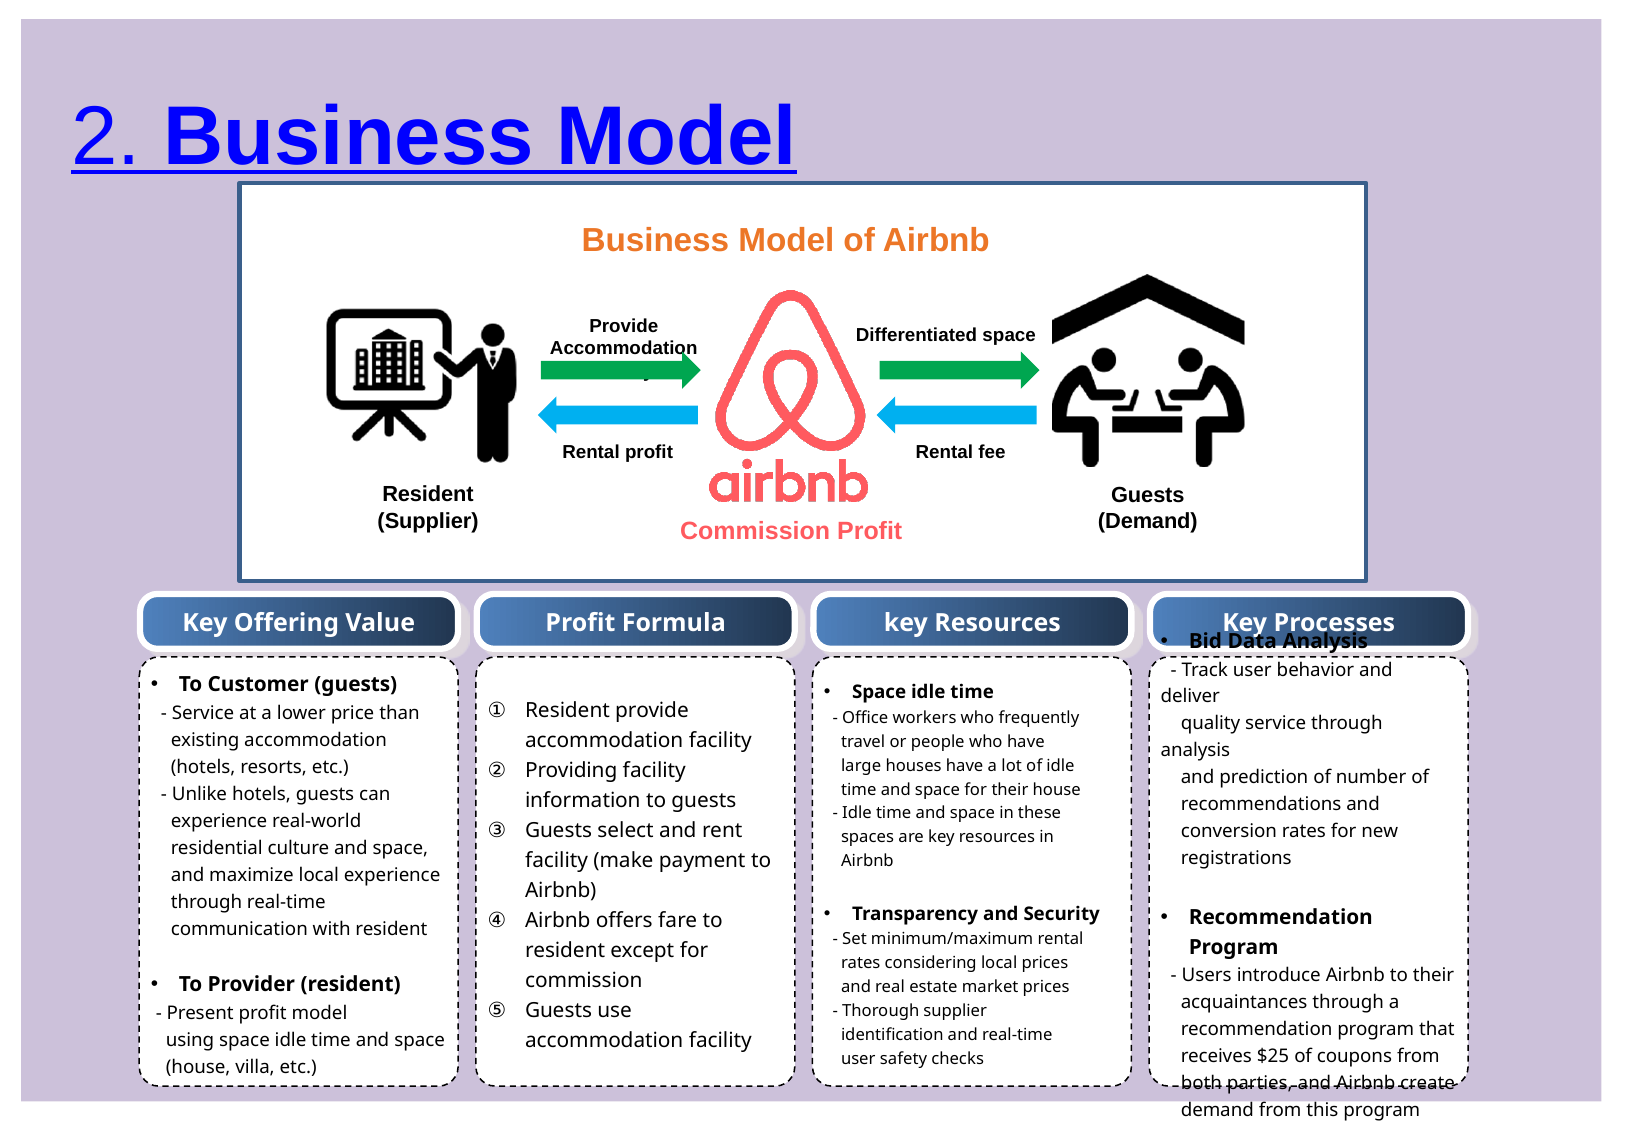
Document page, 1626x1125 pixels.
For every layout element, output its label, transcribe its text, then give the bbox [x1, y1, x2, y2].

text_box Rental profit [535, 431, 704, 470]
text_box Guests (Demand) [1075, 477, 1220, 541]
text_box To Customer (guests) - Service at a lower price than existing accommodation (hotels, resorts, etc.) - Unlike hotels, guests can experience real-world residential culture and space, and maximize local experience through real-time communication with resident To Provider (resident) - Present profit model using space idle time and space (house, villa, etc.) [137, 654, 461, 1089]
text_box Resident provide accommodation facility Providing facility information to guests Guests select and rent facility (make payment to Airbnb) Airbnb offers fare to resident except for commission Guests use accommodation facility [473, 654, 797, 1089]
text_box [19, 17, 1603, 1104]
text_box key Resources [813, 593, 1132, 649]
text_box Profit Formula [476, 593, 795, 649]
text_box Rental fee [871, 431, 1037, 470]
text_box Key Offering Value [140, 593, 459, 649]
text_box Resident (Supplier) [345, 477, 511, 540]
text_box [877, 349, 1037, 391]
text_box [874, 394, 1037, 436]
text_box Space idle time - Office workers who frequently travel or people who have large houses have a lot of idle time and space for their house - Idle time and space in these spaces are key resources in Airbnb Transparency and Security - Set minimum/maximum rental rates considering local prices and real estate market prices - Thorough supplier identification and real-time user safety checks [810, 654, 1134, 1089]
text_box [538, 349, 703, 391]
text_box 2. Business Model [56, 74, 1368, 189]
text_box Commission Profit [640, 507, 943, 552]
text_box Provide Accommodation facility [535, 306, 704, 389]
text_box Differentiated space [871, 315, 1037, 353]
text_box Bid Data Analysis - Track user behavior and deliver quality service through analysis and prediction of number of recommendations and conversion rates for new registrations Recommendation Program - Users introduce Airbnb to their acquaintances through a recommendation program that receives $25 of coupons from both parties, and Airbnb create demand from this program [1147, 654, 1471, 1089]
picture [709, 289, 868, 502]
picture [1042, 263, 1253, 469]
text_box Business Model of Airbnb [540, 210, 1031, 266]
picture [322, 298, 530, 469]
text_box [237, 181, 1368, 583]
text_box [535, 394, 700, 436]
text_box Key Processes [1149, 593, 1468, 649]
